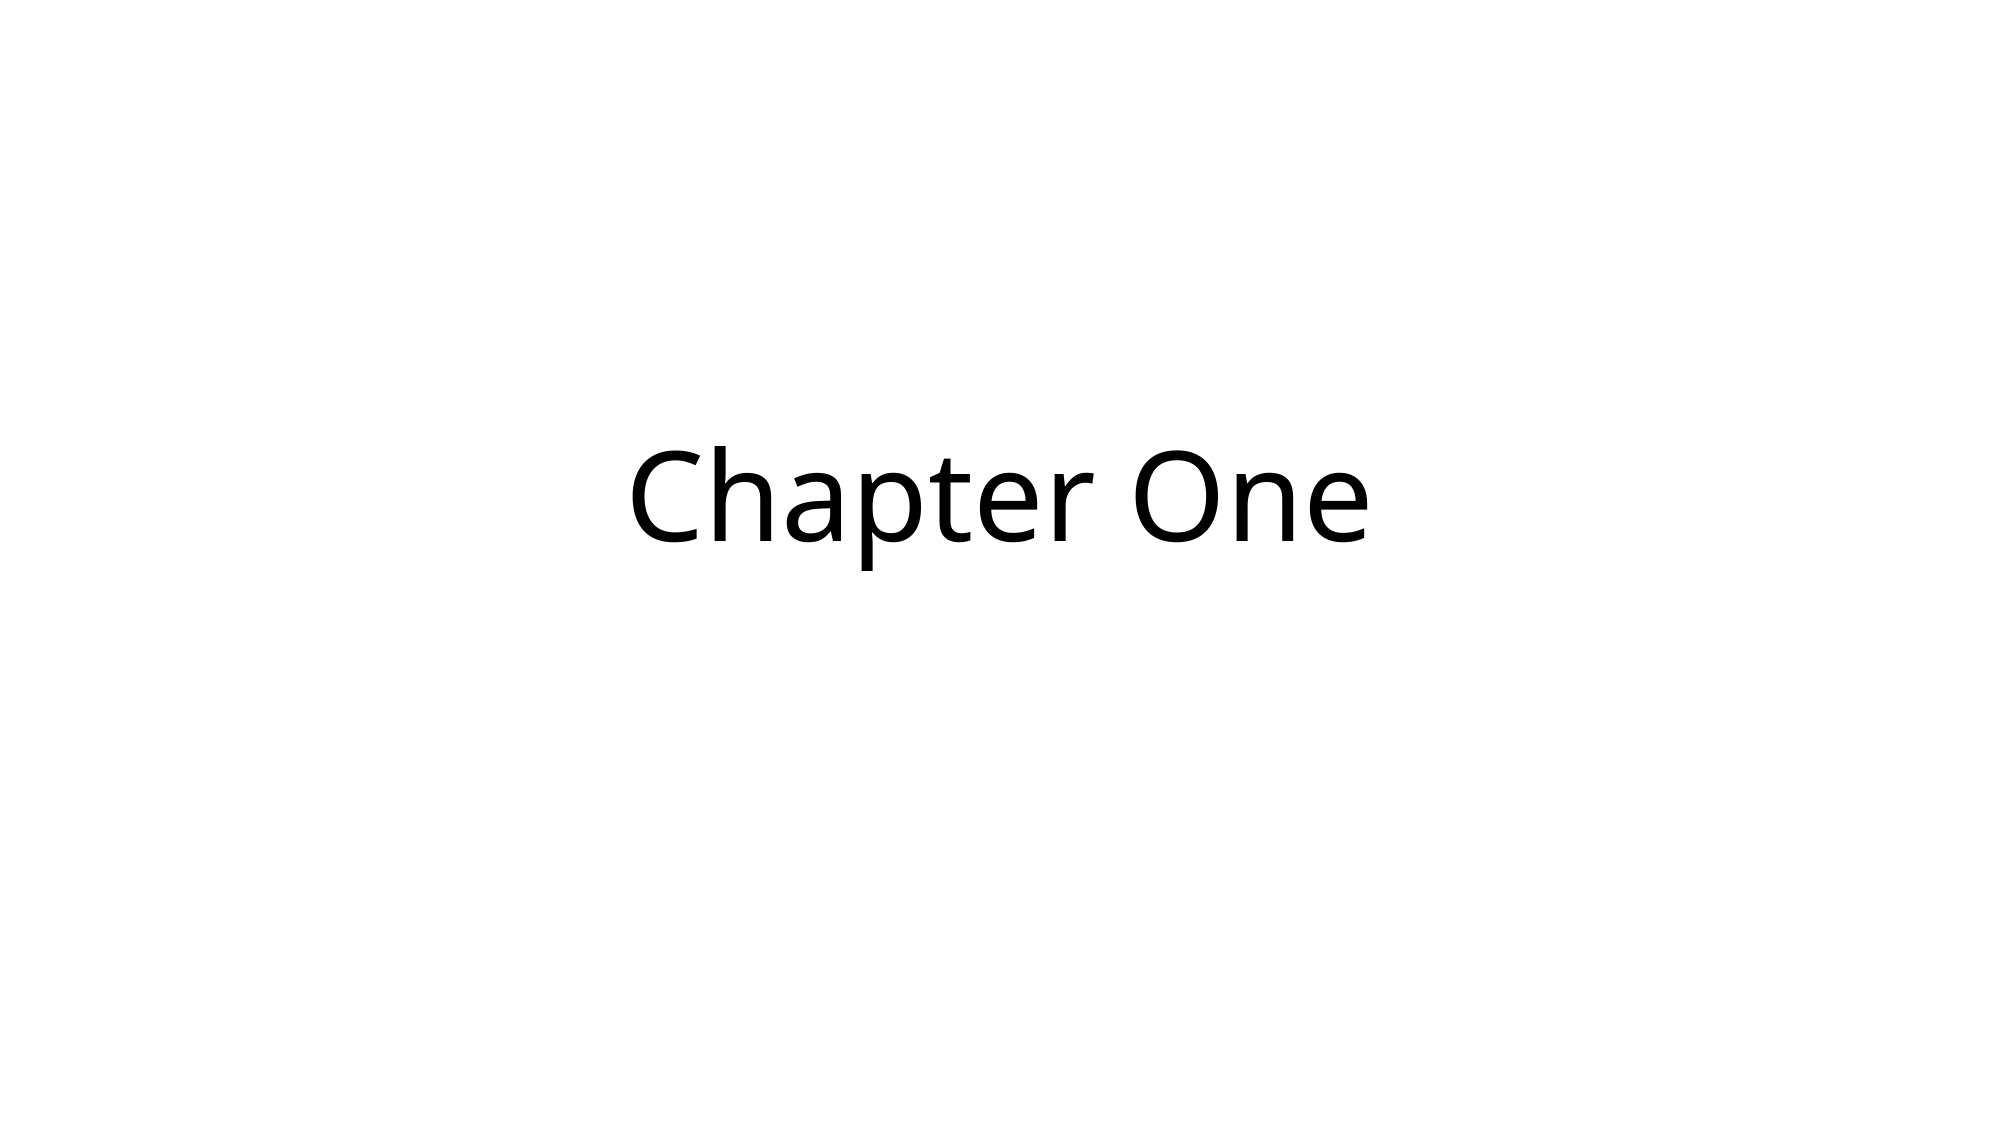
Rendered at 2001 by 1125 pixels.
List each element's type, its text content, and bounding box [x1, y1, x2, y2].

title Chapter One [249, 184, 1750, 576]
